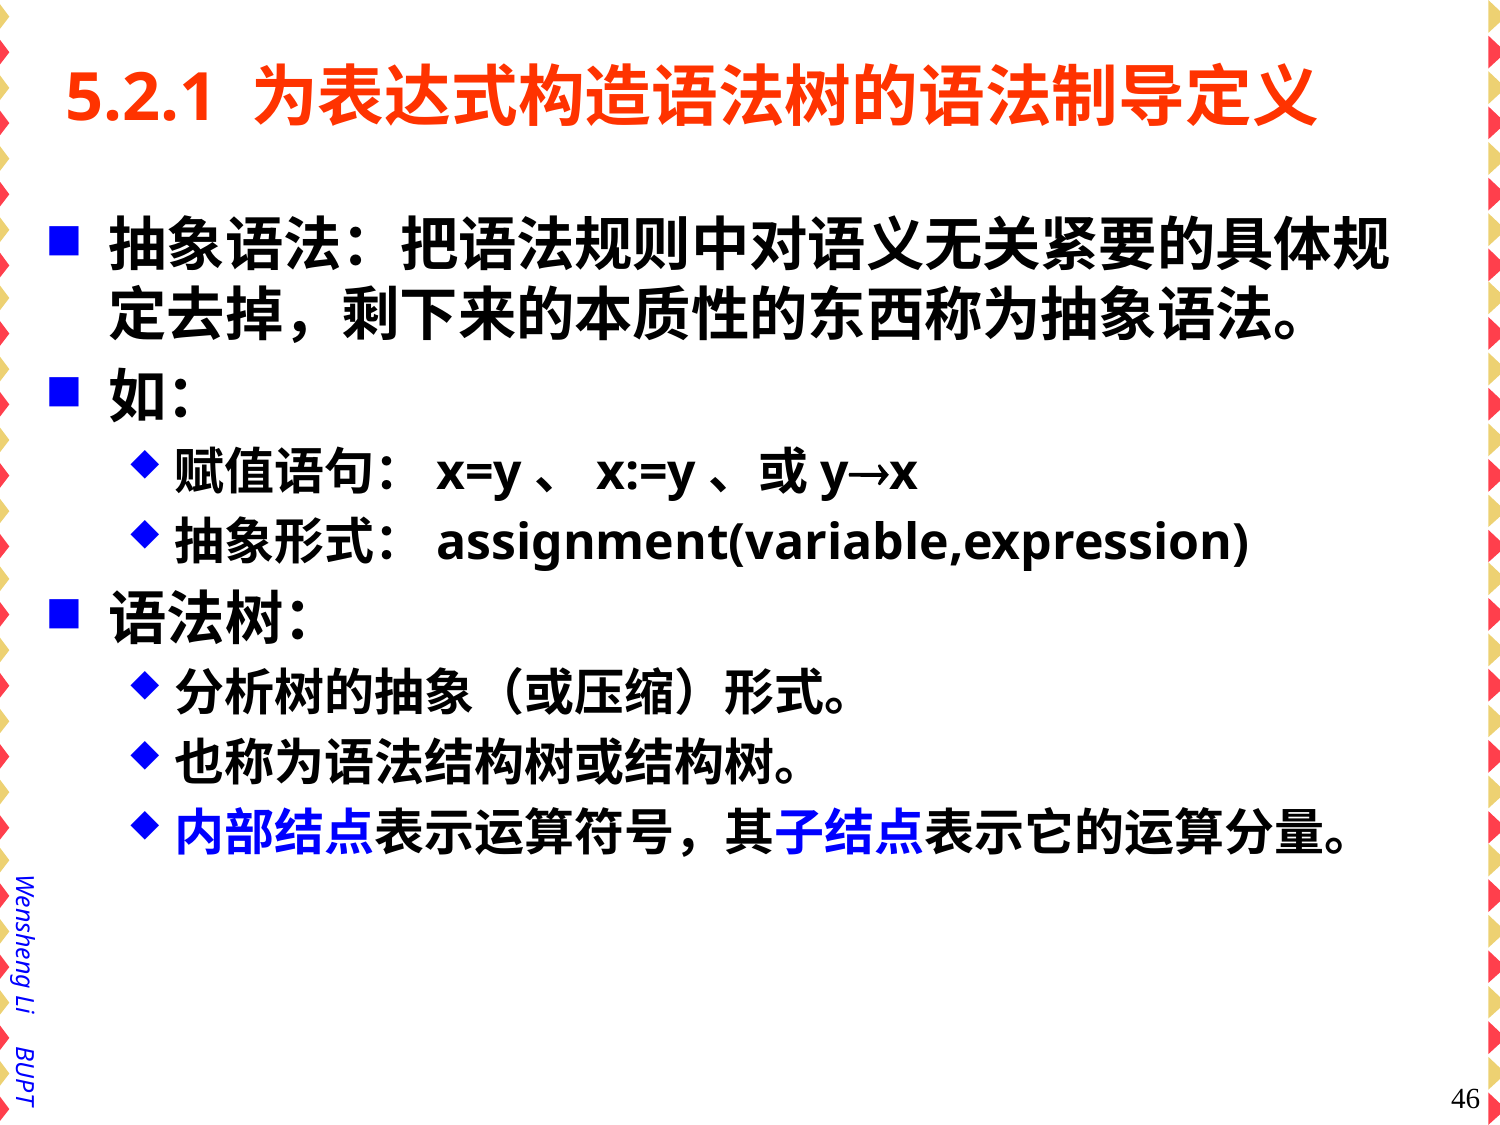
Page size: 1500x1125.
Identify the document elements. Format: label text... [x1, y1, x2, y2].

slide_number 46 [1355, 1071, 1496, 1117]
list 抽象语法：把语法规则中对语义无关紧要的具体规定去掉，剩下来的本质性的东西称为抽象语法。 如： 赋值语句：x=y、x:=y、或yx 抽象形式：assignment(variable,expression) 语法树： 分析树的抽象（或压缩）形式。 也称为语法结构树或结构树。 内部结点表示运算符号，其子结点表示它的运算分量。 [37, 200, 1463, 1050]
title 5.2.1 为表达式构造语法树的语法制导定义 [50, 24, 1463, 163]
